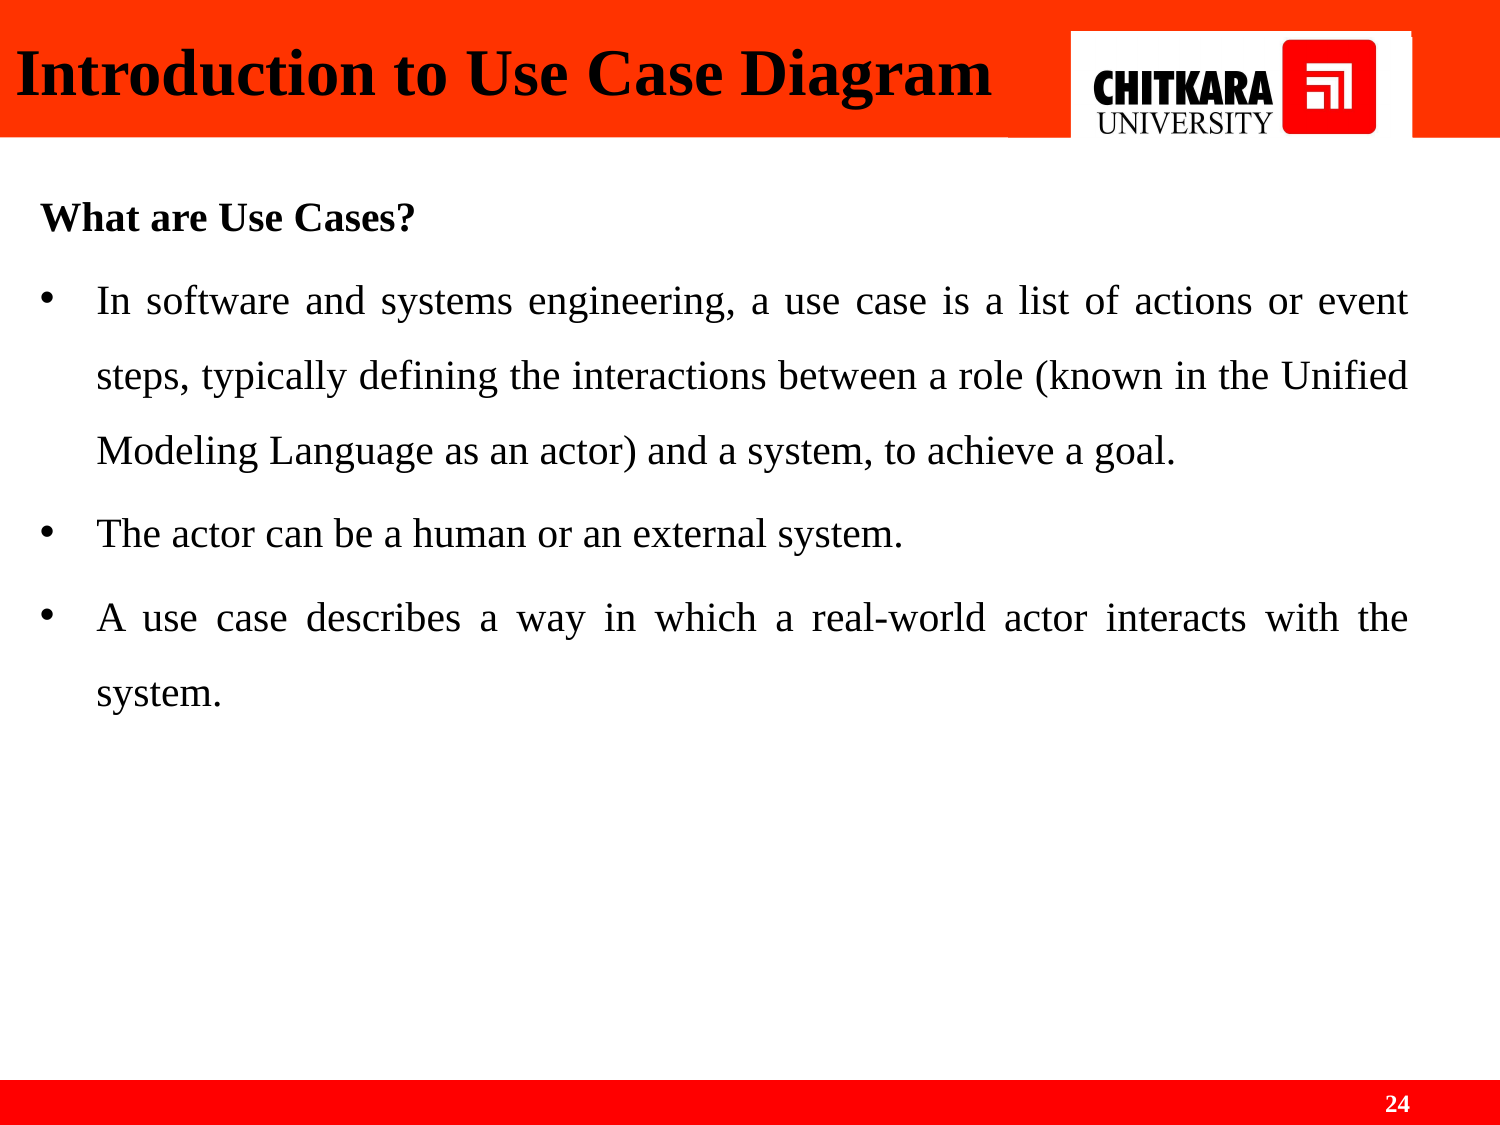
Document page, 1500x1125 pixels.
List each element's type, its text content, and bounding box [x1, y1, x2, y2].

picture [1074, 37, 1391, 138]
list What are Use Cases? In software and systems engineering, a use case is a list of actions or event steps, typically defining the interactions between a role (known in the Unified Modeling Language as an actor) and a system, to achieve a goal. The actor can be a human or an external system. A use case describes a way in which a real-world actor interacts with the system. [24, 156, 1425, 1013]
slide_number ‹#› [1074, 1087, 1425, 1117]
title Introduction to Use Case Diagram [0, 0, 1063, 138]
